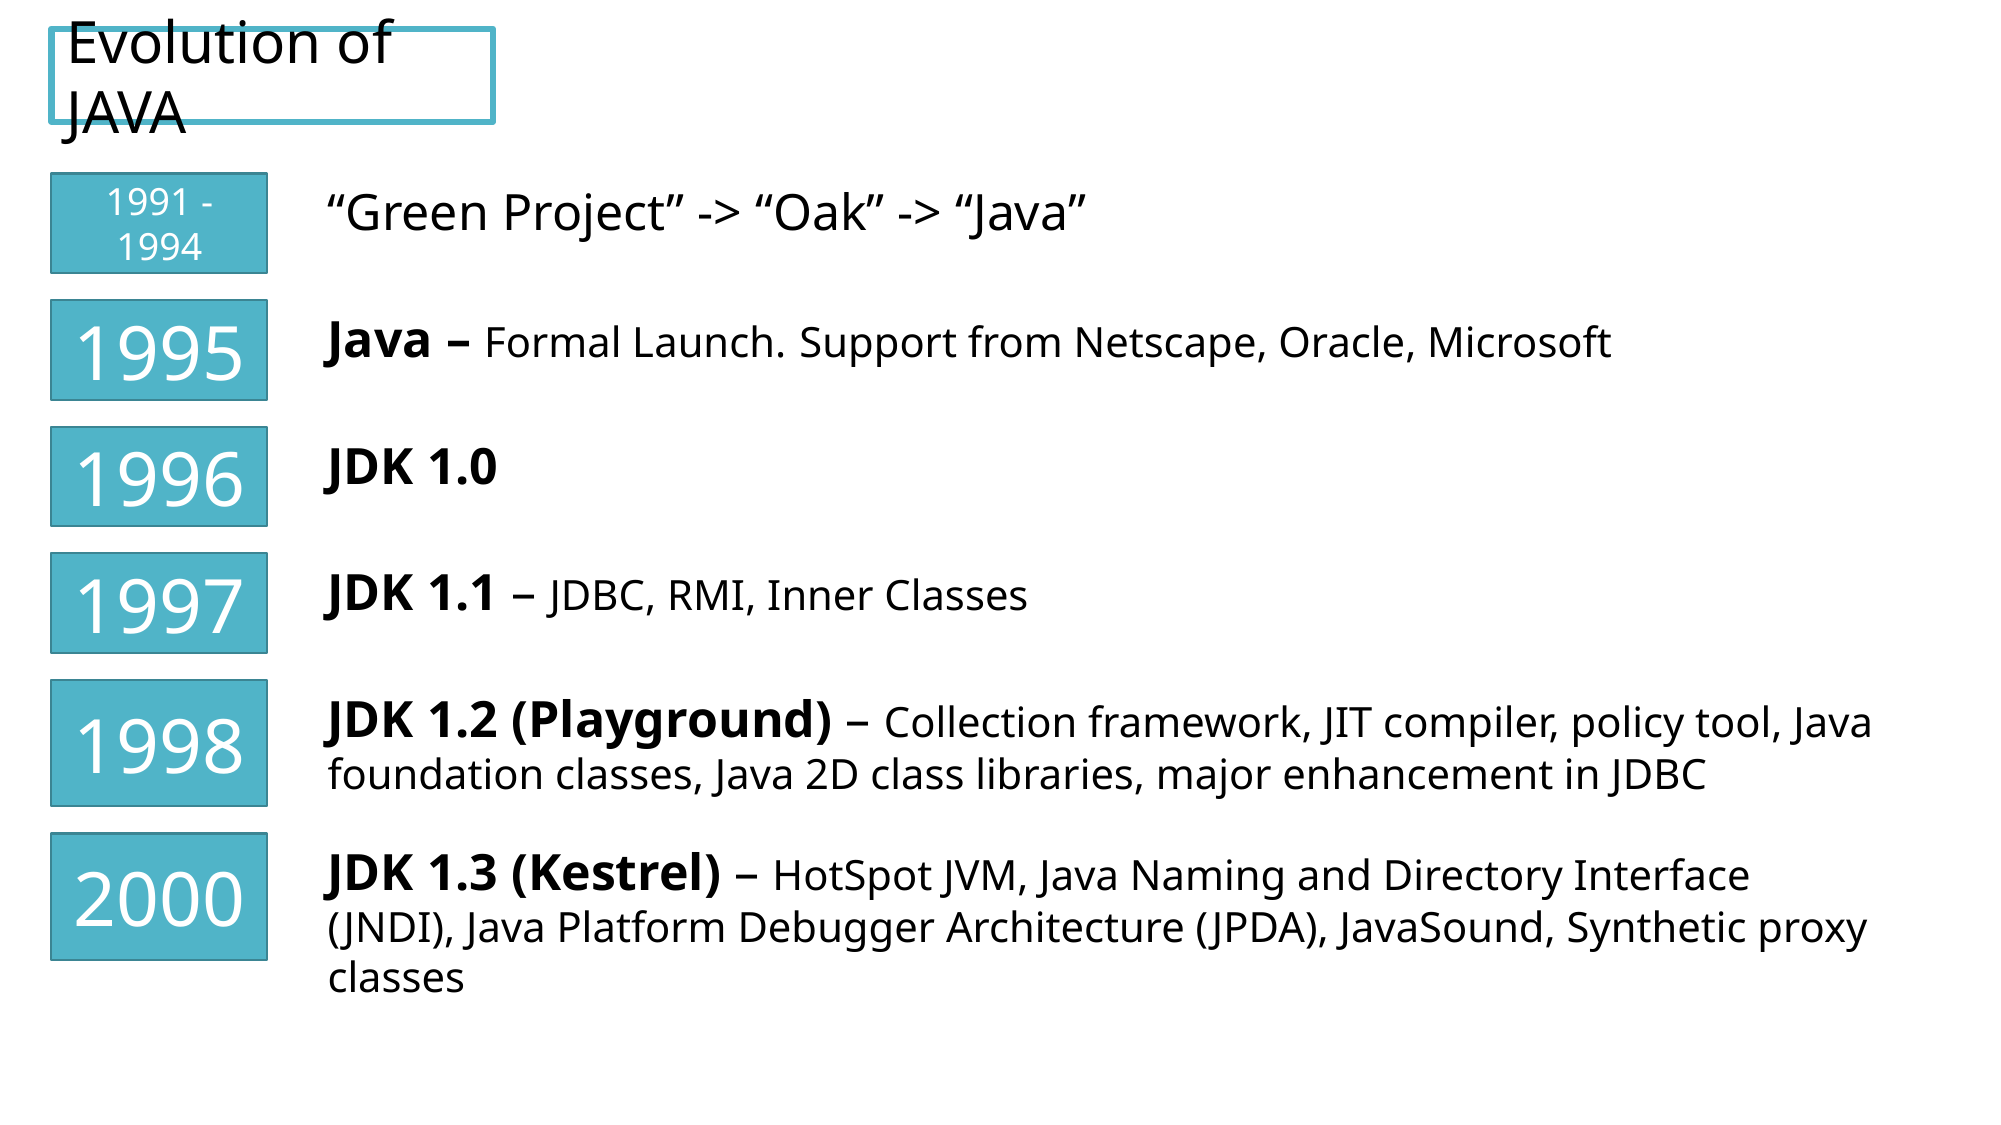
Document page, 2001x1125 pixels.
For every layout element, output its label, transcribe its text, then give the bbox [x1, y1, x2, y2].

text_box JDK 1.0 [312, 426, 1901, 502]
text_box Evolution of JAVA [50, 28, 494, 123]
text_box 1995 [50, 299, 268, 401]
text_box JDK 1.3 (Kestrel) – HotSpot JVM, Java Naming and Directory Interface (JNDI), Java Platform Debugger Architecture (JPDA), JavaSound, Synthetic proxy classes [312, 833, 1901, 1009]
text_box JDK 1.1 – JDBC, RMI, Inner Classes [312, 553, 1901, 629]
text_box Java – Formal Launch. Support from Netscape, Oracle, Microsoft [312, 300, 1901, 375]
text_box JDK 1.2 (Playground) – Collection framework, JIT compiler, policy tool, Java foundation classes, Java 2D class libraries, major enhancement in JDBC [312, 680, 1901, 805]
text_box 1998 [50, 679, 268, 807]
text_box “Green Project” -> “Oak” -> “Java” [312, 173, 1901, 249]
text_box 1996 [50, 426, 268, 527]
text_box 1997 [50, 552, 268, 654]
text_box 2000 [50, 832, 268, 961]
text_box 1991 - 1994 [50, 172, 268, 274]
